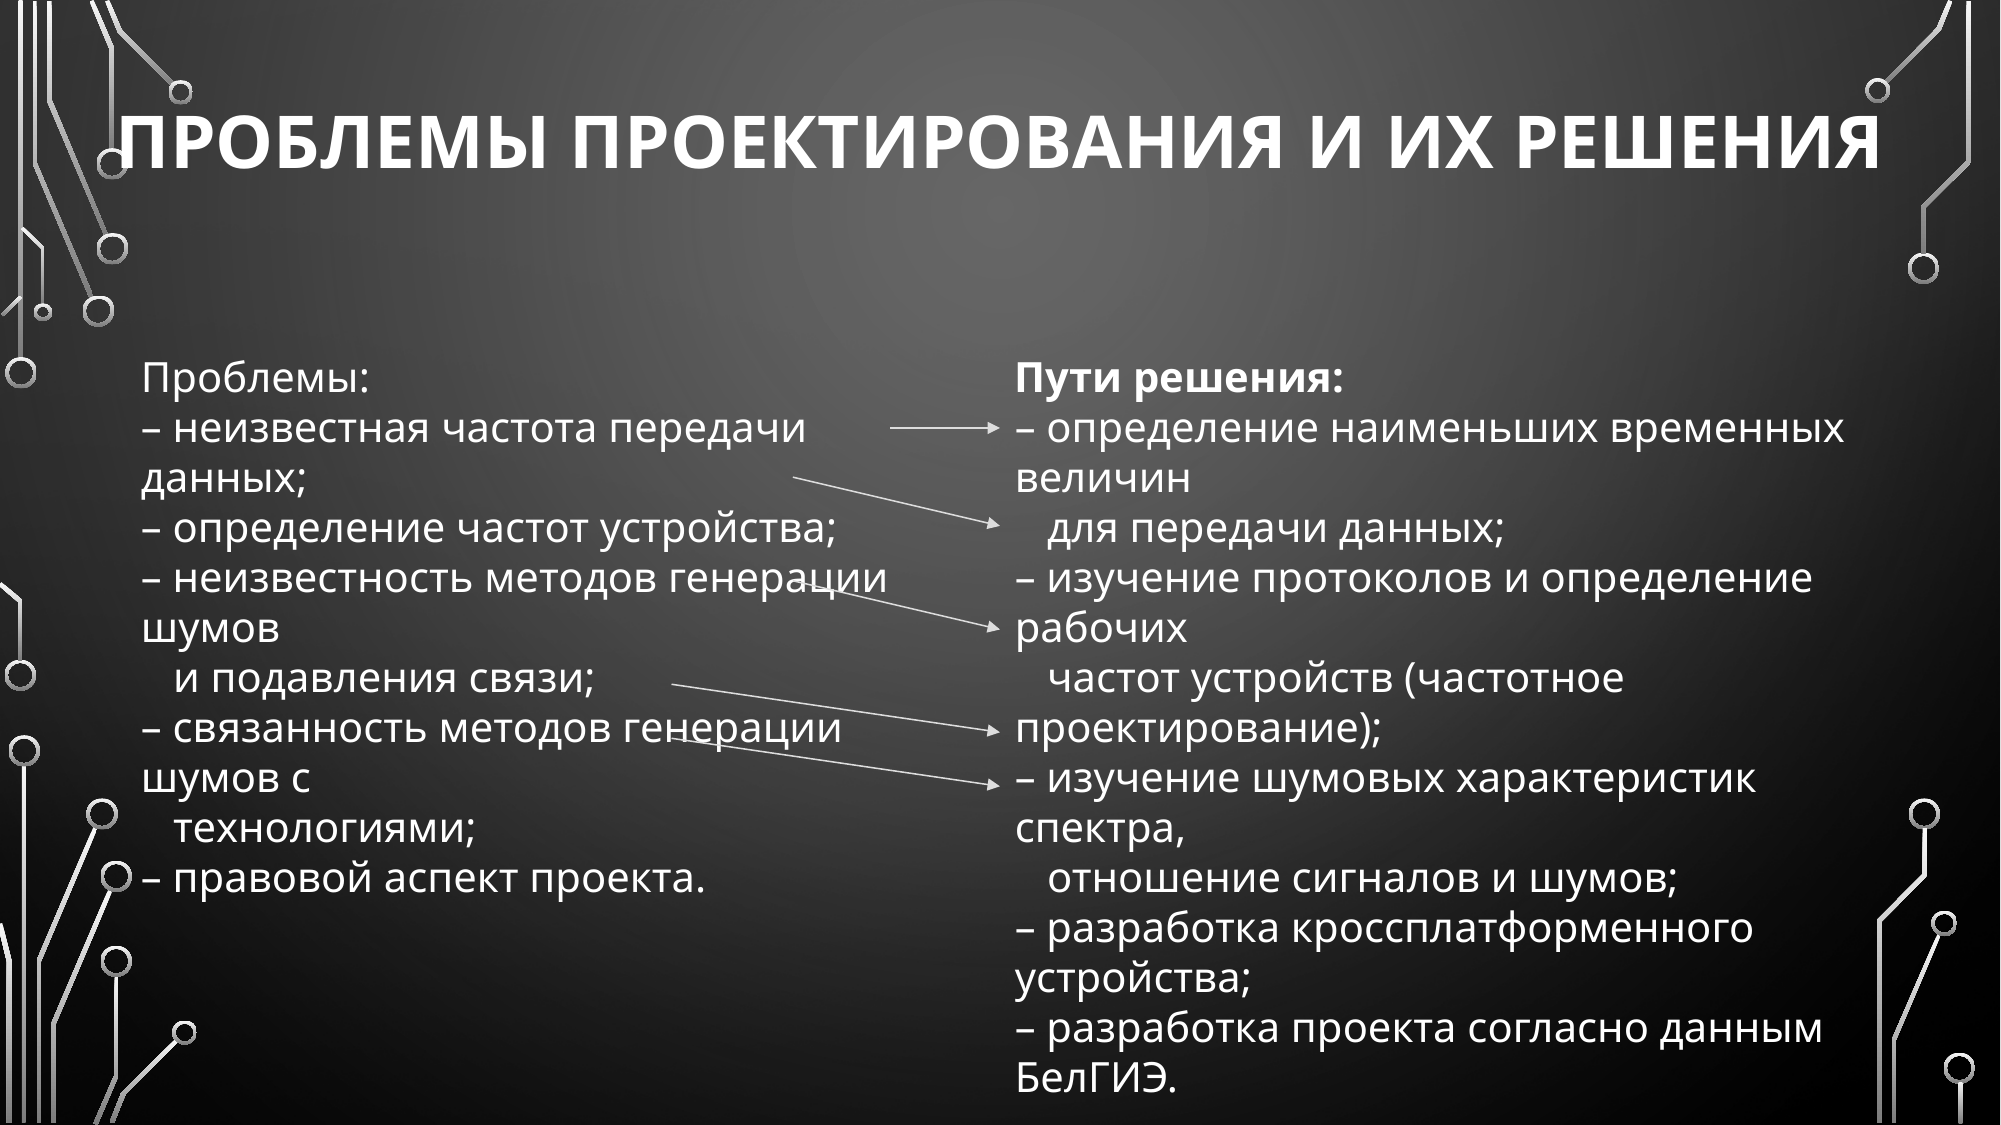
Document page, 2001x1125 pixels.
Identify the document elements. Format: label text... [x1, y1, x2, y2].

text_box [671, 738, 1001, 787]
text_box Пути решения: – определение наименьших временных величин для передачи данных; – изучение протоколов и определение рабочих частот устройств (частотное проектирование); – изучение шумовых характеристик спектра, отношение сигналов и шумов; – разработка кроссплатформенного устройства; – разработка проекта согласно данным БелГИЭ. [999, 343, 1945, 1109]
text_box ПРОБЛЕМЫ ПРОЕКТИРОВАНИЯ и их решения [0, 81, 2000, 208]
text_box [671, 684, 1001, 733]
text_box Проблемы: – неизвестная частота передачи данных; – определение частот устройства; – неизвестность методов генерации шумов и подавления связи; – связанность методов генерации шумов с технологиями; – правовой аспект проекта. [126, 343, 977, 909]
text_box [792, 580, 1001, 630]
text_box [792, 476, 1001, 527]
